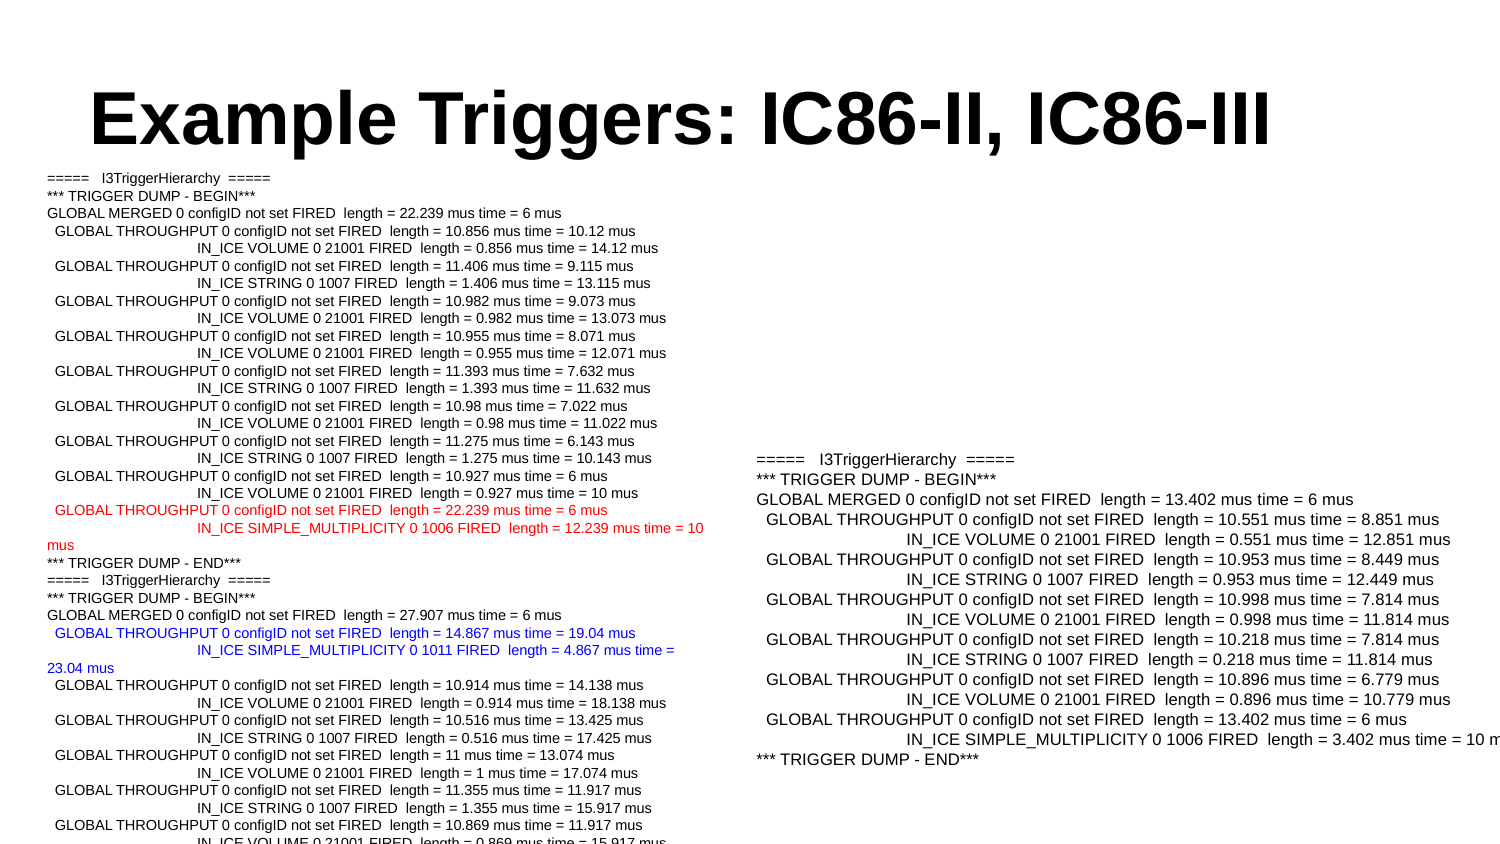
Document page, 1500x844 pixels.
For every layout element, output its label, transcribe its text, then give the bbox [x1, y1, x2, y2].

text_box ===== I3TriggerHierarchy ===== *** TRIGGER DUMP - BEGIN*** GLOBAL MERGED 0 configID not set FIRED length = 22.239 mus time = 6 mus GLOBAL THROUGHPUT 0 configID not set FIRED length = 10.856 mus time = 10.12 mus IN_ICE VOLUME 0 21001 FIRED length = 0.856 mus time = 14.12 mus GLOBAL THROUGHPUT 0 configID not set FIRED length = 11.406 mus time = 9.115 mus IN_ICE STRING 0 1007 FIRED length = 1.406 mus time = 13.115 mus GLOBAL THROUGHPUT 0 configID not set FIRED length = 10.982 mus time = 9.073 mus IN_ICE VOLUME 0 21001 FIRED length = 0.982 mus time = 13.073 mus GLOBAL THROUGHPUT 0 configID not set FIRED length = 10.955 mus time = 8.071 mus IN_ICE VOLUME 0 21001 FIRED length = 0.955 mus time = 12.071 mus GLOBAL THROUGHPUT 0 configID not set FIRED length = 11.393 mus time = 7.632 mus IN_ICE STRING 0 1007 FIRED length = 1.393 mus time = 11.632 mus GLOBAL THROUGHPUT 0 configID not set FIRED length = 10.98 mus time = 7.022 mus IN_ICE VOLUME 0 21001 FIRED length = 0.98 mus time = 11.022 mus GLOBAL THROUGHPUT 0 configID not set FIRED length = 11.275 mus time = 6.143 mus IN_ICE STRING 0 1007 FIRED length = 1.275 mus time = 10.143 mus GLOBAL THROUGHPUT 0 configID not set FIRED length = 10.927 mus time = 6 mus IN_ICE VOLUME 0 21001 FIRED length = 0.927 mus time = 10 mus GLOBAL THROUGHPUT 0 configID not set FIRED length = 22.239 mus time = 6 mus IN_ICE SIMPLE_MULTIPLICITY 0 1006 FIRED length = 12.239 mus time = 10 mus *** TRIGGER DUMP - END*** ===== I3TriggerHierarchy ===== *** TRIGGER DUMP - BEGIN*** GLOBAL MERGED 0 configID not set FIRED length = 27.907 mus time = 6 mus GLOBAL THROUGHPUT 0 configID not set FIRED length = 14.867 mus time = 19.04 mus IN_ICE SIMPLE_MULTIPLICITY 0 1011 FIRED length = 4.867 mus time = 23.04 mus GLOBAL THROUGHPUT 0 configID not set FIRED length = 10.914 mus time = 14.138 mus IN_ICE VOLUME 0 21001 FIRED length = 0.914 mus time = 18.138 mus GLOBAL THROUGHPUT 0 configID not set FIRED length = 10.516 mus time = 13.425 mus IN_ICE STRING 0 1007 FIRED length = 0.516 mus time = 17.425 mus GLOBAL THROUGHPUT 0 configID not set FIRED length = 11 mus time = 13.074 mus IN_ICE VOLUME 0 21001 FIRED length = 1 mus time = 17.074 mus GLOBAL THROUGHPUT 0 configID not set FIRED length = 11.355 mus time = 11.917 mus IN_ICE STRING 0 1007 FIRED length = 1.355 mus time = 15.917 mus GLOBAL THROUGHPUT 0 configID not set FIRED length = 10.869 mus time = 11.917 mus IN_ICE VOLUME 0 21001 FIRED length = 0.869 mus time = 15.917 mus GLOBAL THROUGHPUT 0 configID not set FIRED length = 12.867 mus time = 11.462 mus IN_ICE SIMPLE_MULTIPLICITY 0 1011 FIRED length = 2.867 mus time = 15.462 mus GLOBAL THROUGHPUT 0 configID not set FIRED length = 10.923 mus time = 10.914 mus IN_ICE VOLUME 0 21001 FIRED length = 0.923 mus time = 14.914 mus GLOBAL THROUGHPUT 0 configID not set FIRED length = 11.457 mus time = 10.335 mus IN_ICE STRING 0 1007 FIRED length = 1.457 mus time = 14.335 mus GLOBAL THROUGHPUT 0 configID not set FIRED length = 10.999 mus time = 9.885 mus IN_ICE VOLUME 0 21001 FIRED length = 0.999 mus time = 13.885 mus GLOBAL THROUGHPUT 0 configID not set FIRED length = 11.483 mus time = 8.809 mus IN_ICE STRING 0 1007 FIRED length = 1.483 mus time = 12.809 mus GLOBAL THROUGHPUT 0 configID not set FIRED length = 10.987 mus time = 8.809 mus IN_ICE VOLUME 0 21001 FIRED length = 0.987 mus time = 12.809 mus GLOBAL THROUGHPUT 0 configID not set FIRED length = 10.185 mus time = 6 mus IN_ICE VOLUME 0 21001 FIRED length = 0.185 mus time = 10 mus GLOBAL THROUGHPUT 0 configID not set FIRED length = 10.185 mus time = 6 mus IN_ICE STRING 0 1007 FIRED length = 0.185 mus time = 10 mus GLOBAL THROUGHPUT 0 configID not set FIRED length = 27.907 mus time = 6 mus IN_ICE SIMPLE_MULTIPLICITY 0 1006 FIRED length = 17.907 mus time = 10 mus *** TRIGGER DUMP - END*** [32, 154, 724, 766]
text_box ===== I3TriggerHierarchy ===== *** TRIGGER DUMP - BEGIN*** GLOBAL MERGED 0 configID not set FIRED length = 13.402 mus time = 6 mus GLOBAL THROUGHPUT 0 configID not set FIRED length = 10.551 mus time = 8.851 mus IN_ICE VOLUME 0 21001 FIRED length = 0.551 mus time = 12.851 mus GLOBAL THROUGHPUT 0 configID not set FIRED length = 10.953 mus time = 8.449 mus IN_ICE STRING 0 1007 FIRED length = 0.953 mus time = 12.449 mus GLOBAL THROUGHPUT 0 configID not set FIRED length = 10.998 mus time = 7.814 mus IN_ICE VOLUME 0 21001 FIRED length = 0.998 mus time = 11.814 mus GLOBAL THROUGHPUT 0 configID not set FIRED length = 10.218 mus time = 7.814 mus IN_ICE STRING 0 1007 FIRED length = 0.218 mus time = 11.814 mus GLOBAL THROUGHPUT 0 configID not set FIRED length = 10.896 mus time = 6.779 mus IN_ICE VOLUME 0 21001 FIRED length = 0.896 mus time = 10.779 mus GLOBAL THROUGHPUT 0 configID not set FIRED length = 13.402 mus time = 6 mus IN_ICE SIMPLE_MULTIPLICITY 0 1006 FIRED length = 3.402 mus time = 10 mus *** TRIGGER DUMP - END*** [741, 385, 1500, 844]
text_box Example Triggers: IC86-II, IC86-III [75, 33, 1425, 175]
